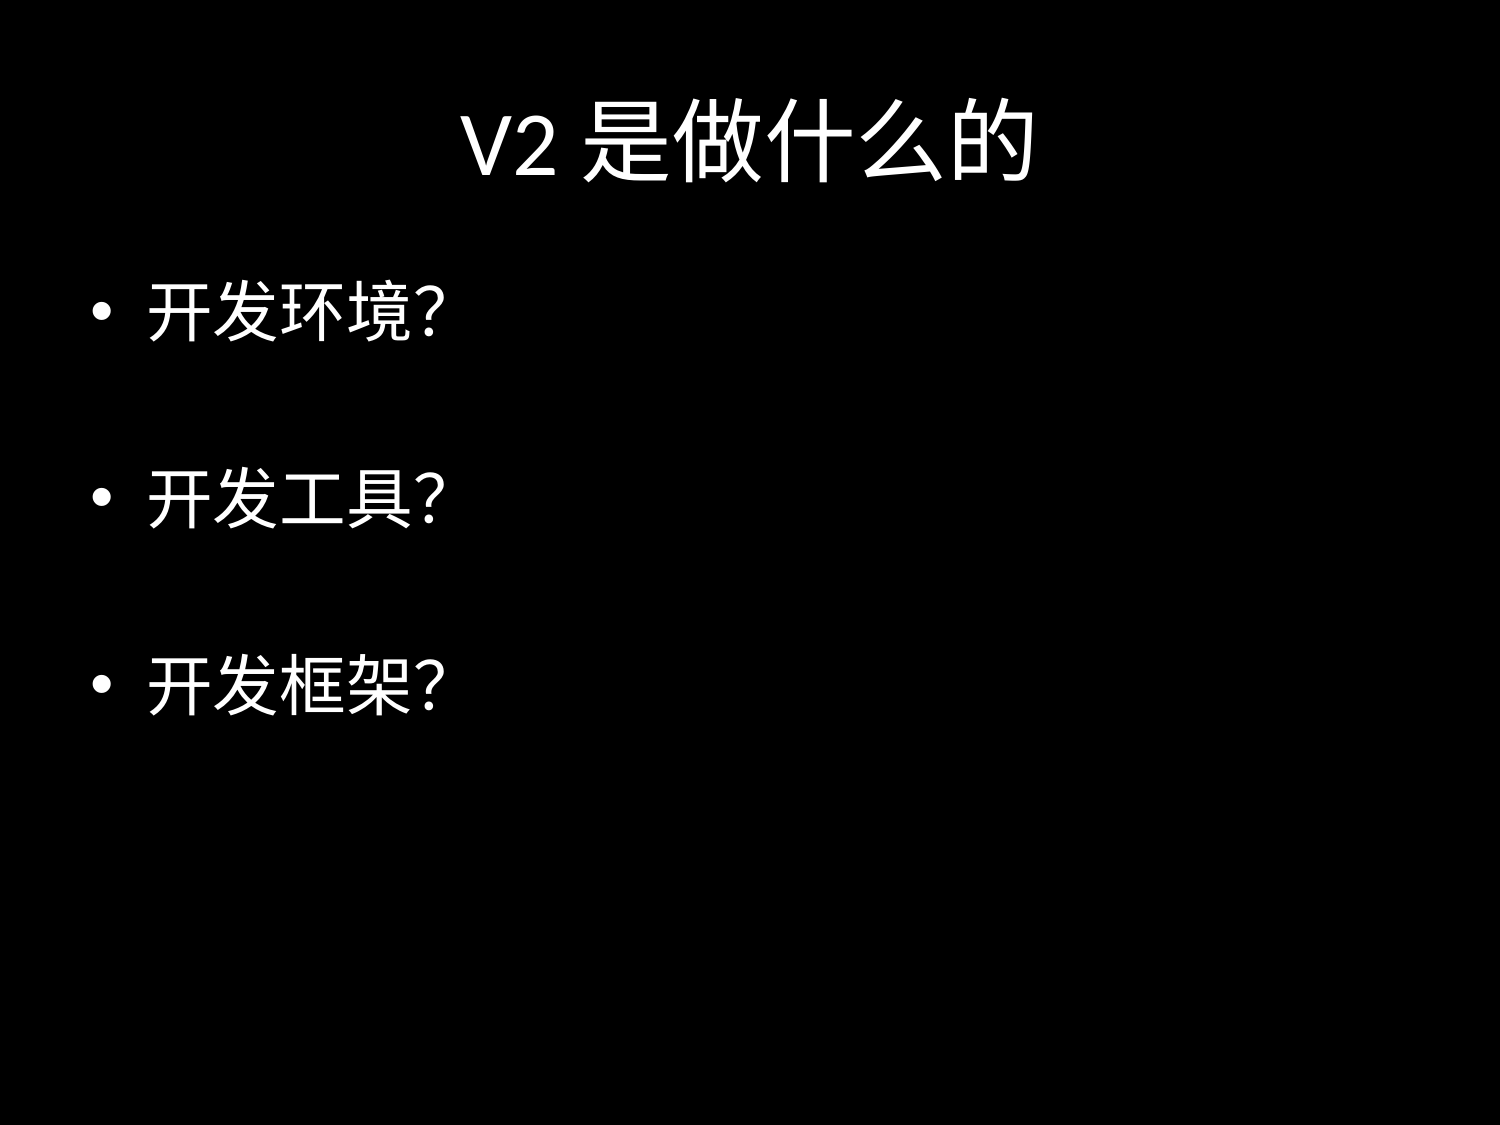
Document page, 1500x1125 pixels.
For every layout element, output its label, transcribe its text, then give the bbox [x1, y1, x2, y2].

title V2是做什么的 [75, 45, 1425, 233]
list 开发环境？ 开发工具？ 开发框架？ [75, 262, 1425, 1005]
